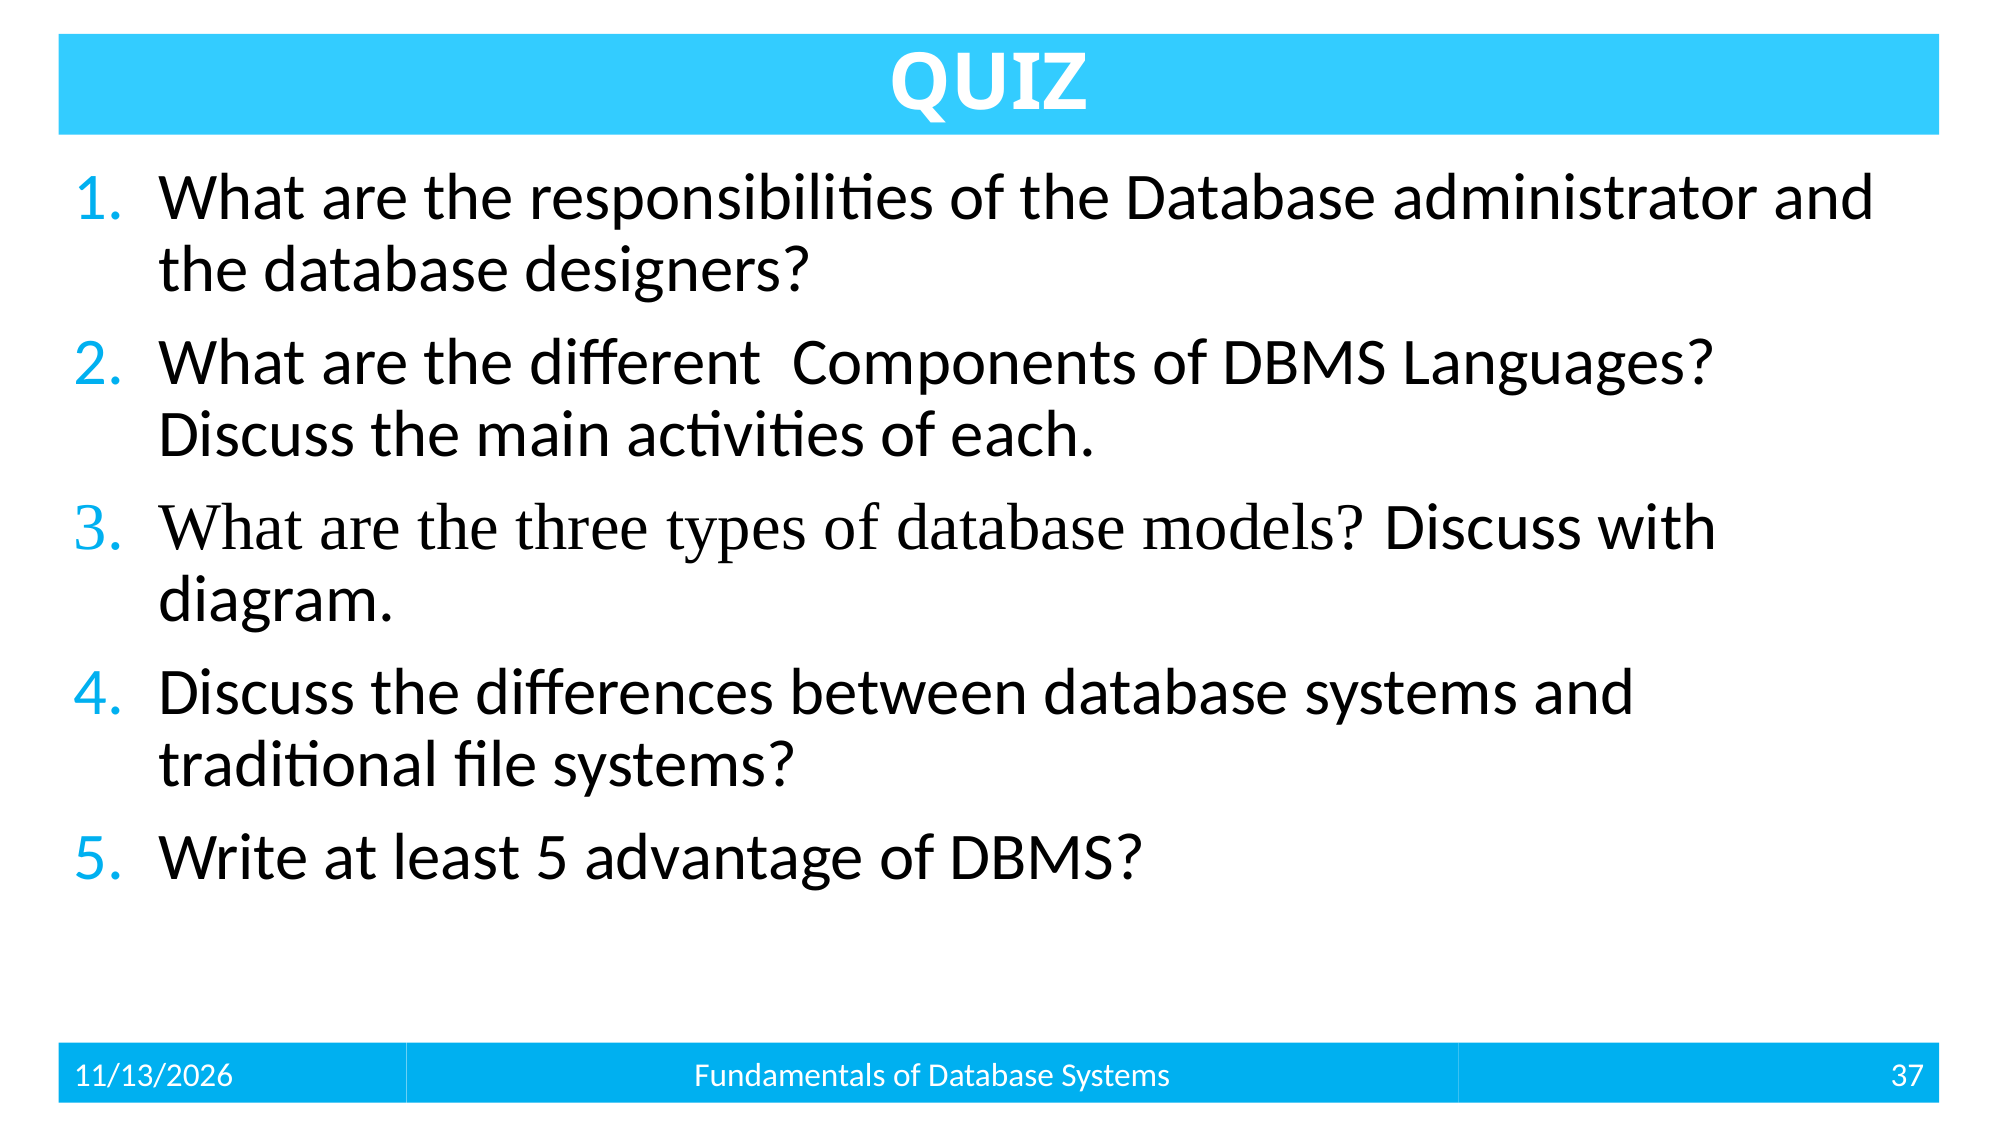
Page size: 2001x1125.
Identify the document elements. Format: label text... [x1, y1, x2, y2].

title QUIZ [58, 33, 1940, 135]
slide_number 37 [1458, 1042, 1940, 1103]
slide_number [58, 1042, 406, 1103]
list What are the responsibilities of the Database administrator and the database designers? What are the different Components of DBMS Languages? Discuss the main activities of each. What are the three types of database models? Discuss with diagram. Discuss the differences between database systems and traditional file systems? Write at least 5 advantage of DBMS? [58, 154, 1940, 1042]
footer Fundamentals of Database Systems [406, 1042, 1458, 1103]
